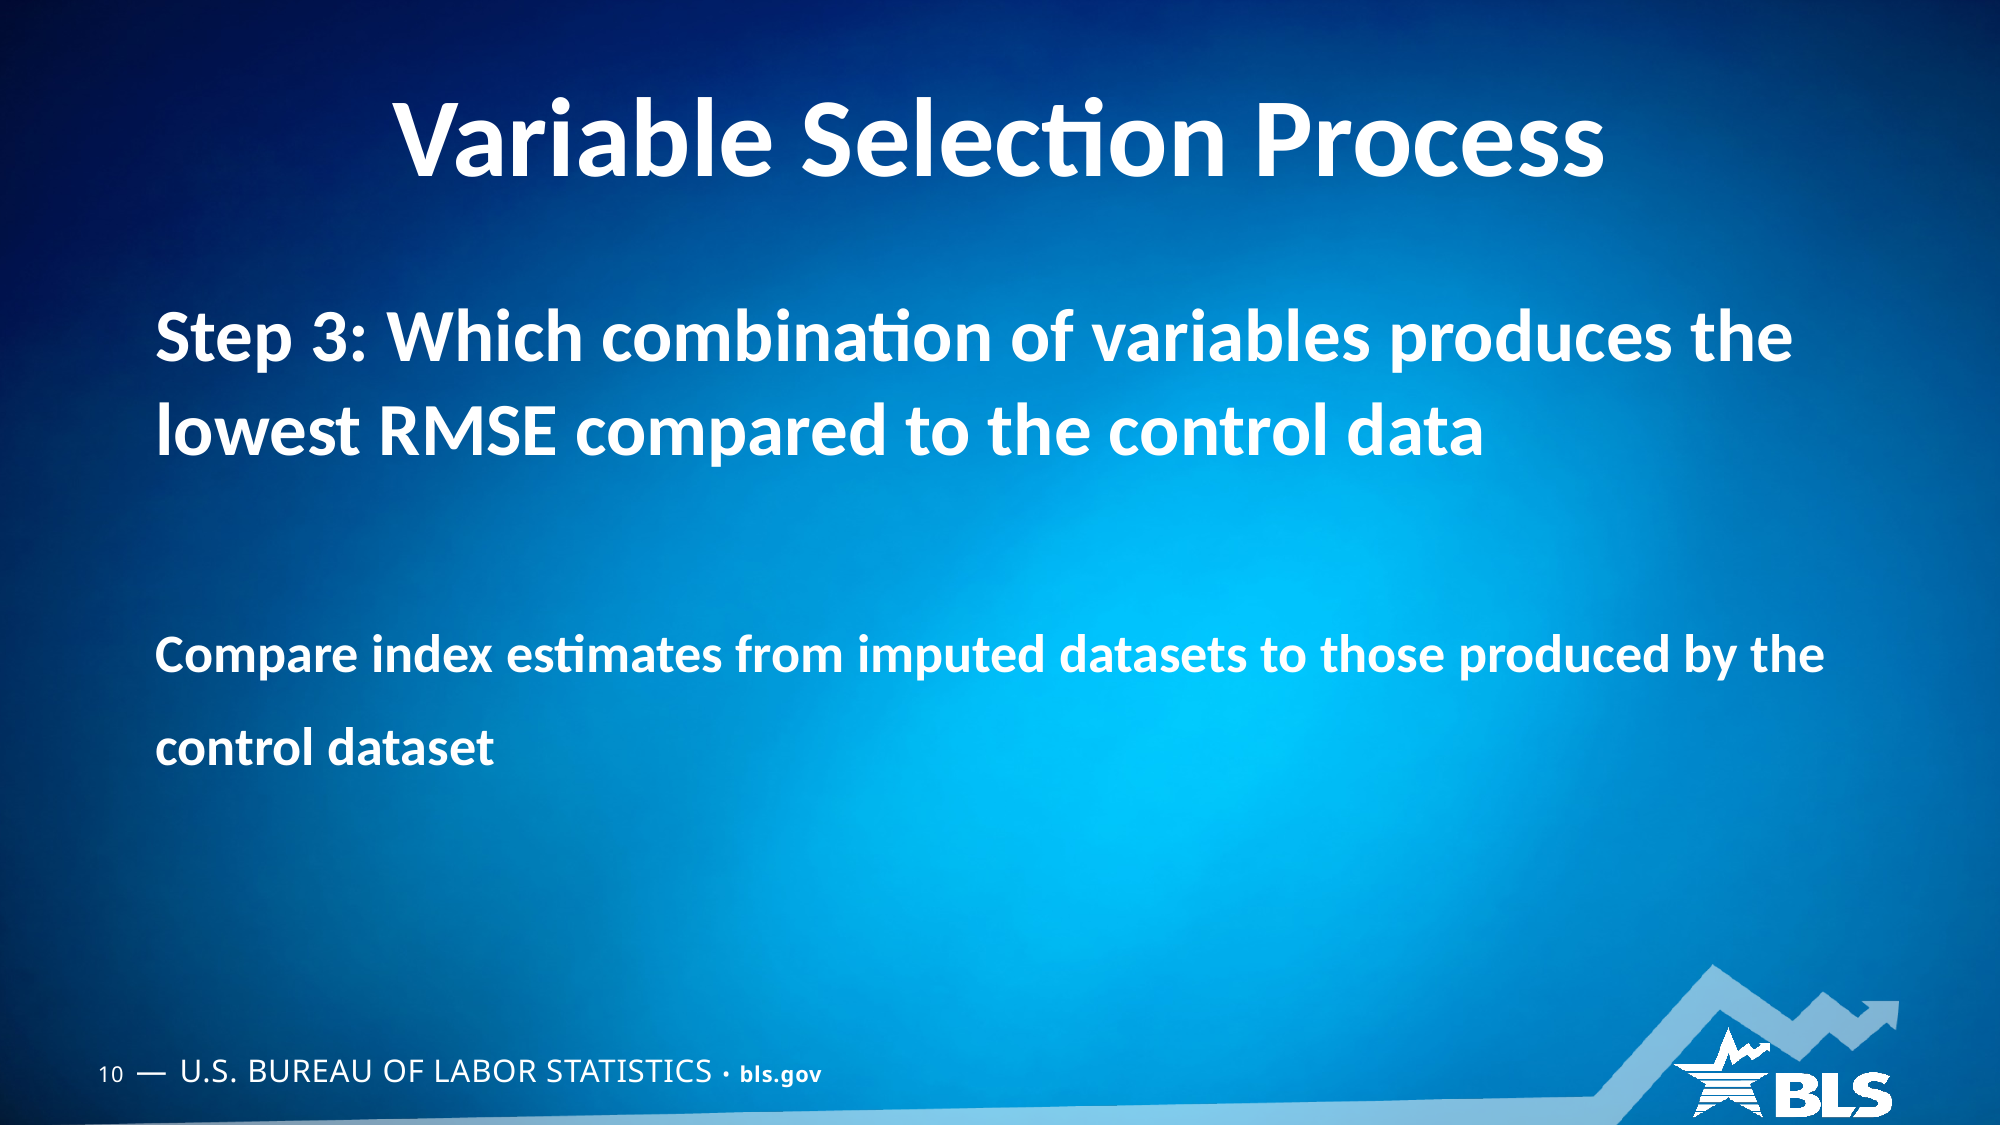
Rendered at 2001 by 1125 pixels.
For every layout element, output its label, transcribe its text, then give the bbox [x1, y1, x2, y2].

subtitle Step 3: Which combination of variables produces the lowest RMSE compared to the control data Compare index estimates from imputed datasets to those produced by the control dataset [140, 275, 1941, 789]
title Variable Selection Process [99, 72, 1900, 324]
picture [0, 0, 2000, 1125]
